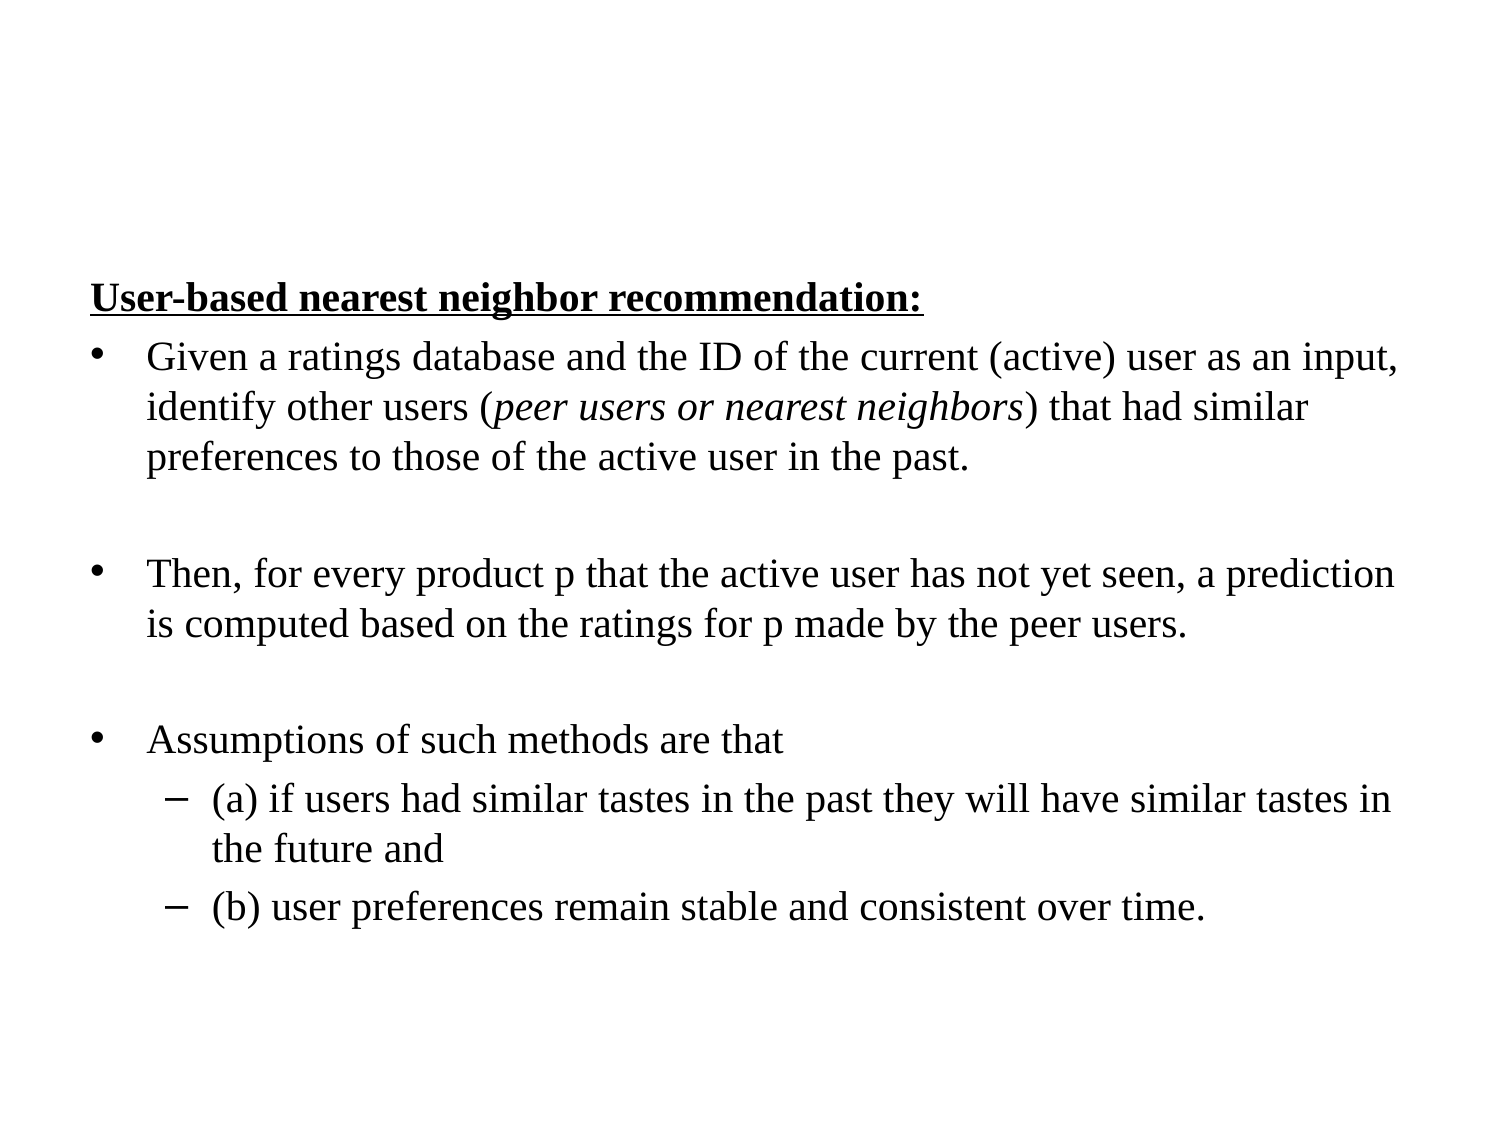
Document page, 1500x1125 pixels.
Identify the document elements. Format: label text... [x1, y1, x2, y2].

list User-based nearest neighbor recommendation: Given a ratings database and the ID of the current (active) user as an input, identify other users (peer users or nearest neighbors) that had similar preferences to those of the active user in the past. Then, for every product p that the active user has not yet seen, a prediction is computed based on the ratings for p made by the peer users. Assumptions of such methods are that (a) if users had similar tastes in the past they will have similar tastes in the future and (b) user preferences remain stable and consistent over time. [75, 262, 1425, 1005]
